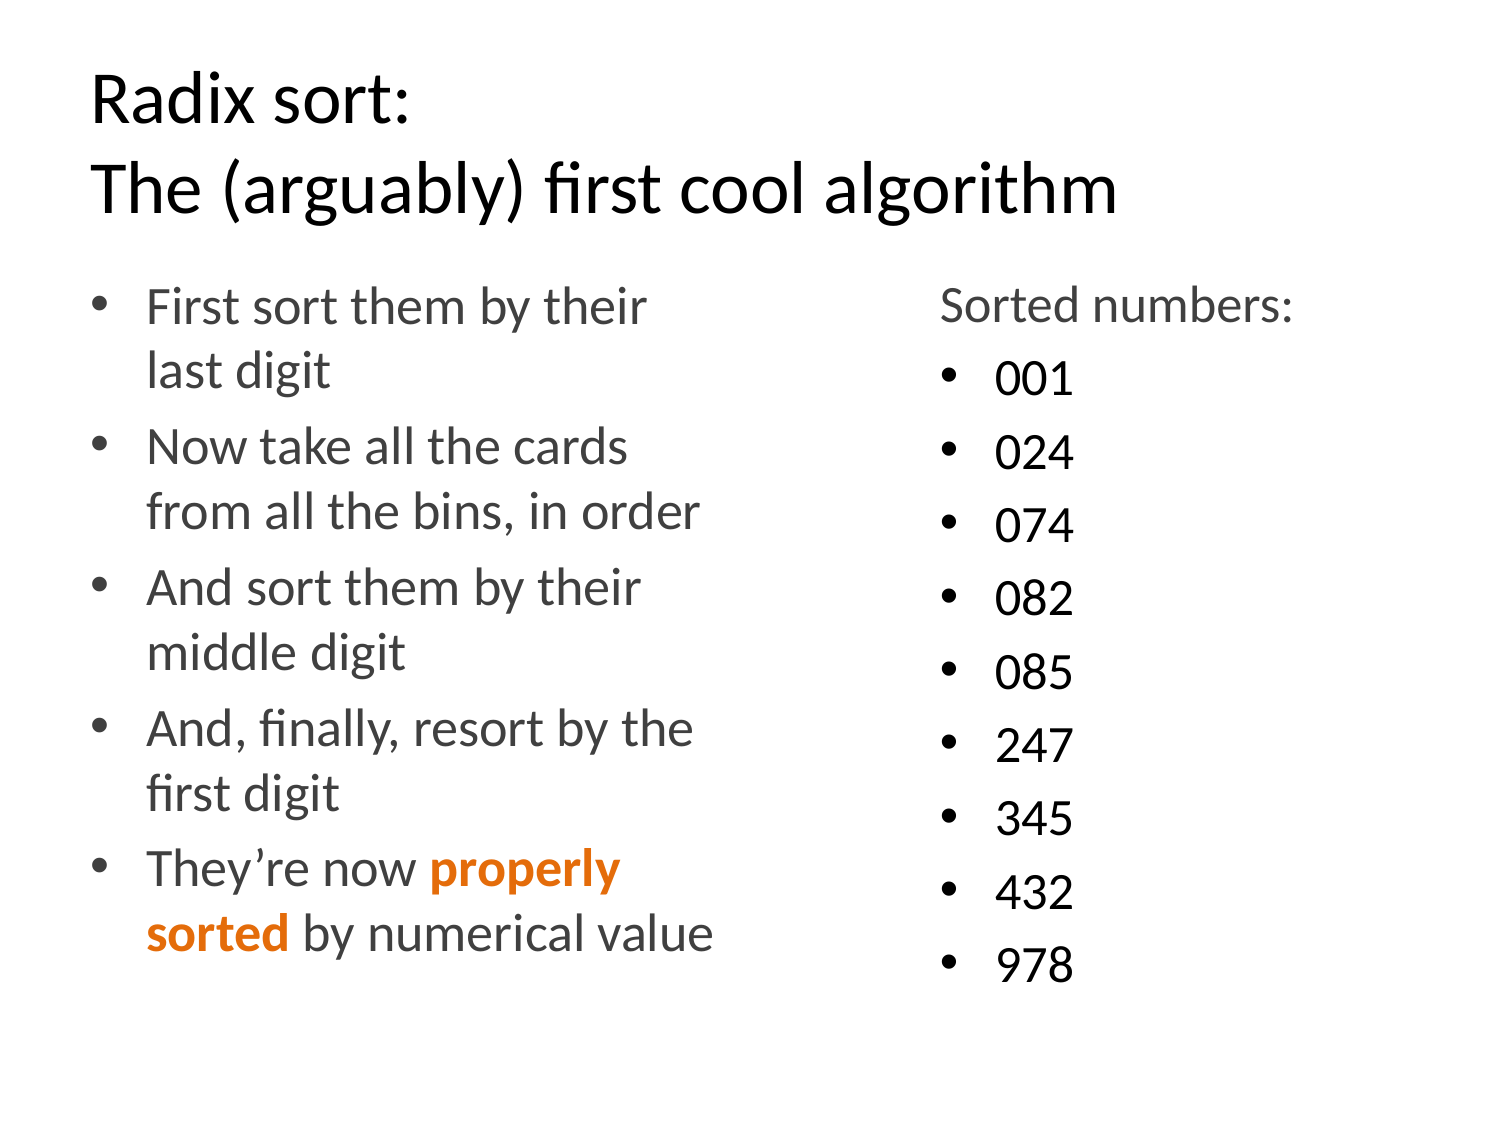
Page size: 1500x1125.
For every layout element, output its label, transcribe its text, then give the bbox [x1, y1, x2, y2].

title Radix sort: The (arguably) first cool algorithm [75, 45, 1425, 233]
list First sort them by their last digit Now take all the cards from all the bins, in order And sort them by their middle digit And, finally, resort by the first digit They’re now properly sorted by numerical value [75, 262, 738, 1050]
list Sorted numbers: 001 024 074 082 085 247 345 432 978 [924, 262, 1425, 1005]
